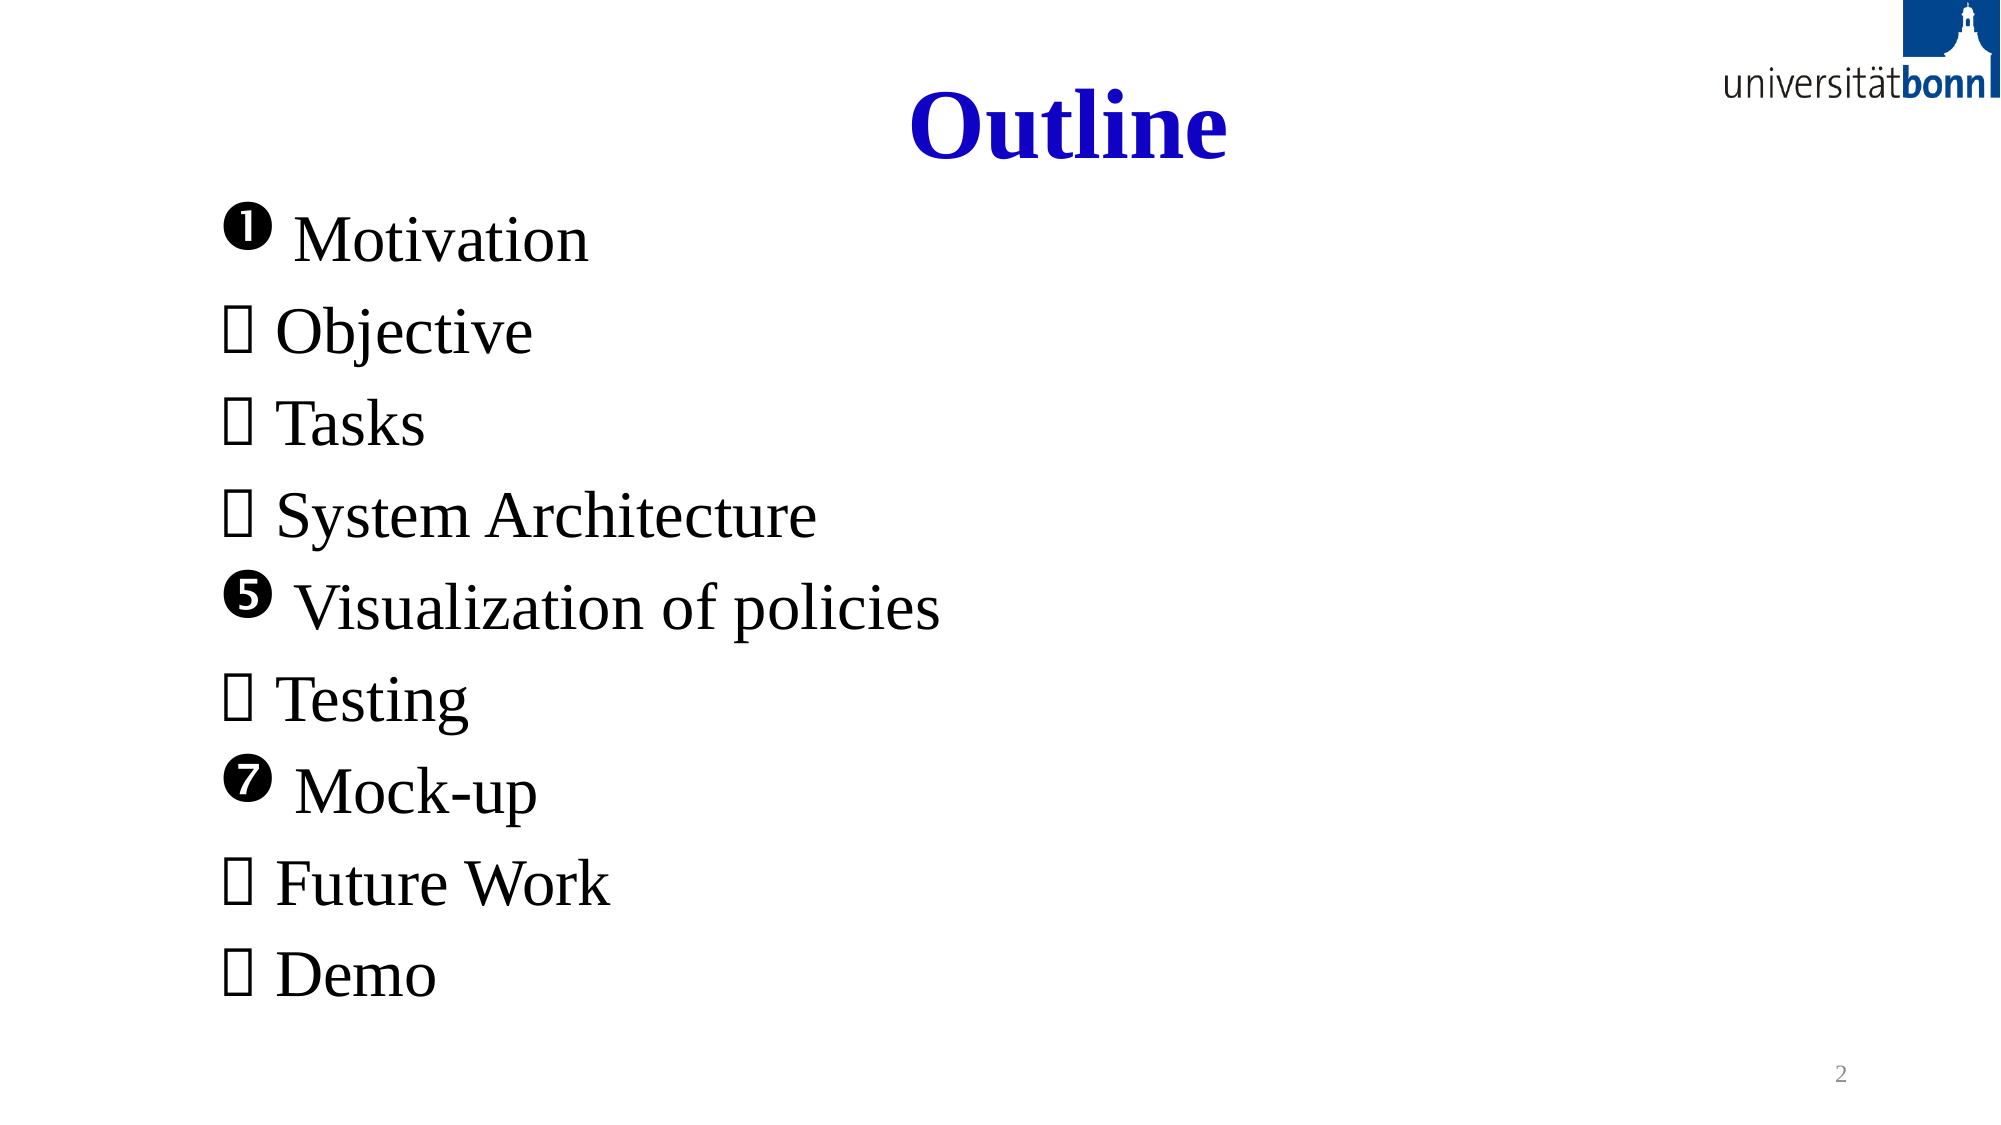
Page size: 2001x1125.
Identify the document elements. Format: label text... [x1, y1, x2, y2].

text_box Outline [533, 51, 1604, 175]
text_box Motivation  Objective  Tasks  System Architecture Visualization of policies  Testing Mock-up  Future Work  Demo [203, 175, 1726, 1018]
picture [1725, 0, 2000, 98]
slide_number 2 [1412, 1042, 1863, 1103]
